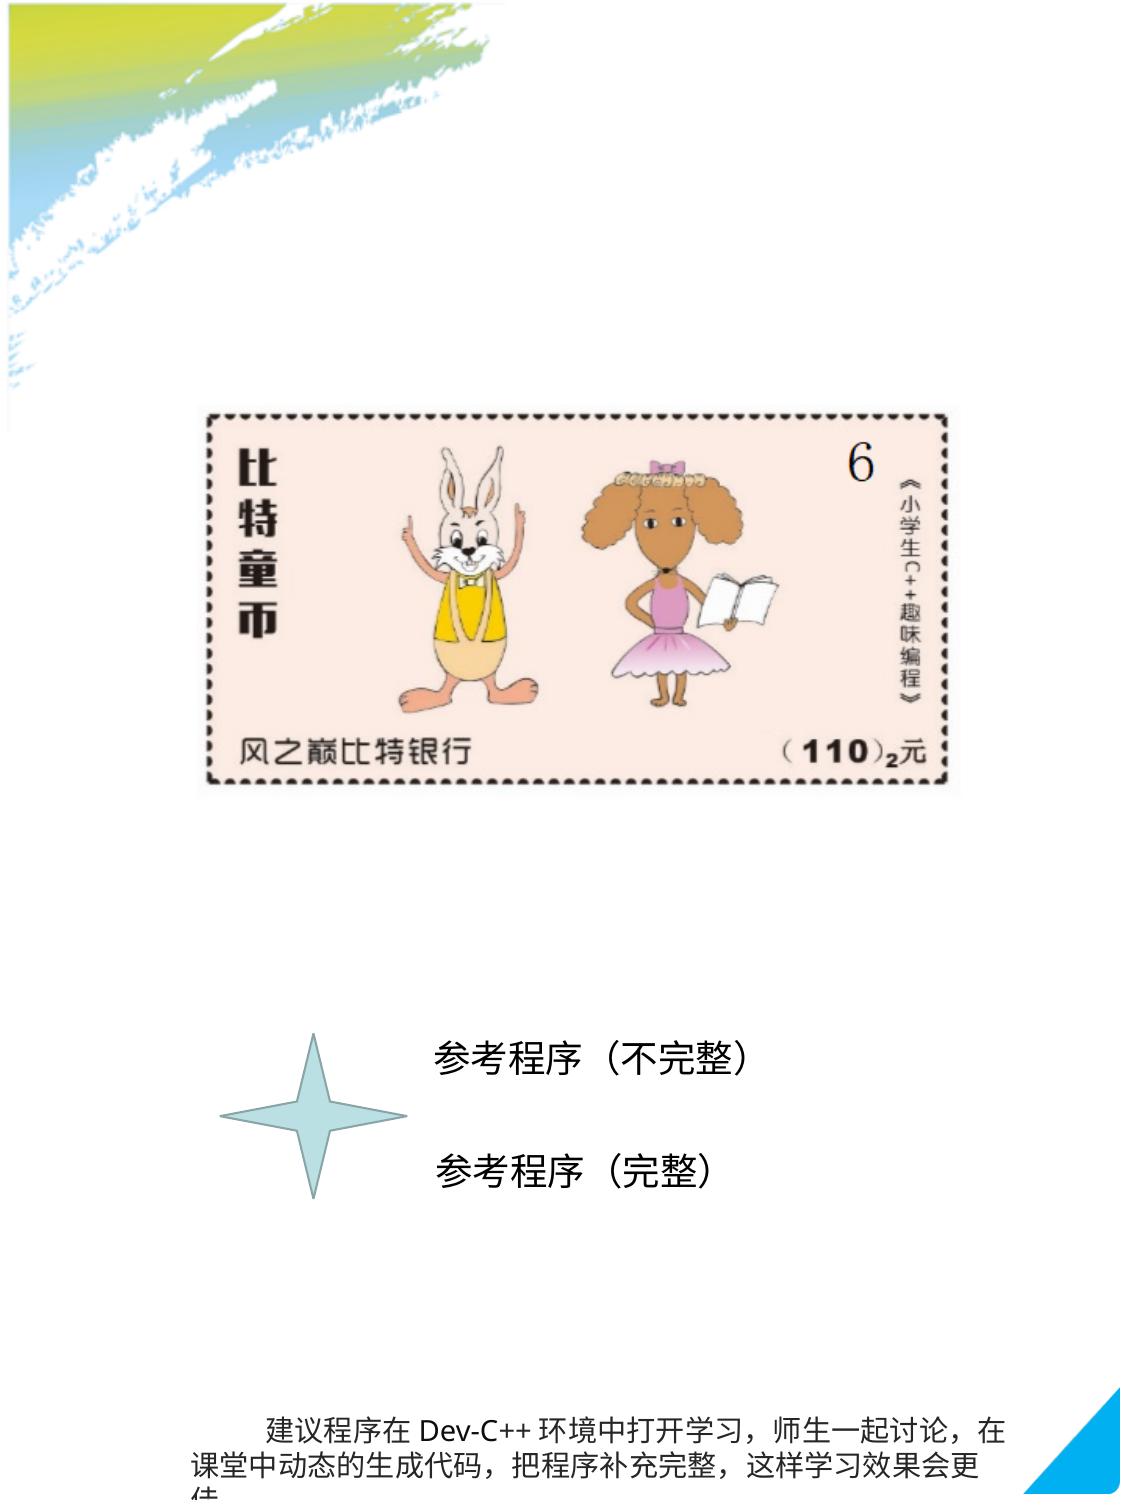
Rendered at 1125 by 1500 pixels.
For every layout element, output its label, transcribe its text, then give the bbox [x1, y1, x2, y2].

picture [1114, 1487, 1120, 1494]
text_box 参考程序（完整） [420, 1140, 750, 1201]
picture [196, 394, 964, 803]
text_box 建议程序在Dev-C++环境中打开学习，师生一起讨论，在课堂中动态的生成代码，把程序补充完整，这样学习效果会更佳。 [175, 1405, 1039, 1500]
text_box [1, 0, 523, 440]
picture [1023, 1387, 1118, 1492]
text_box [219, 1033, 408, 1200]
text_box 参考程序（不完整） [418, 1027, 816, 1087]
